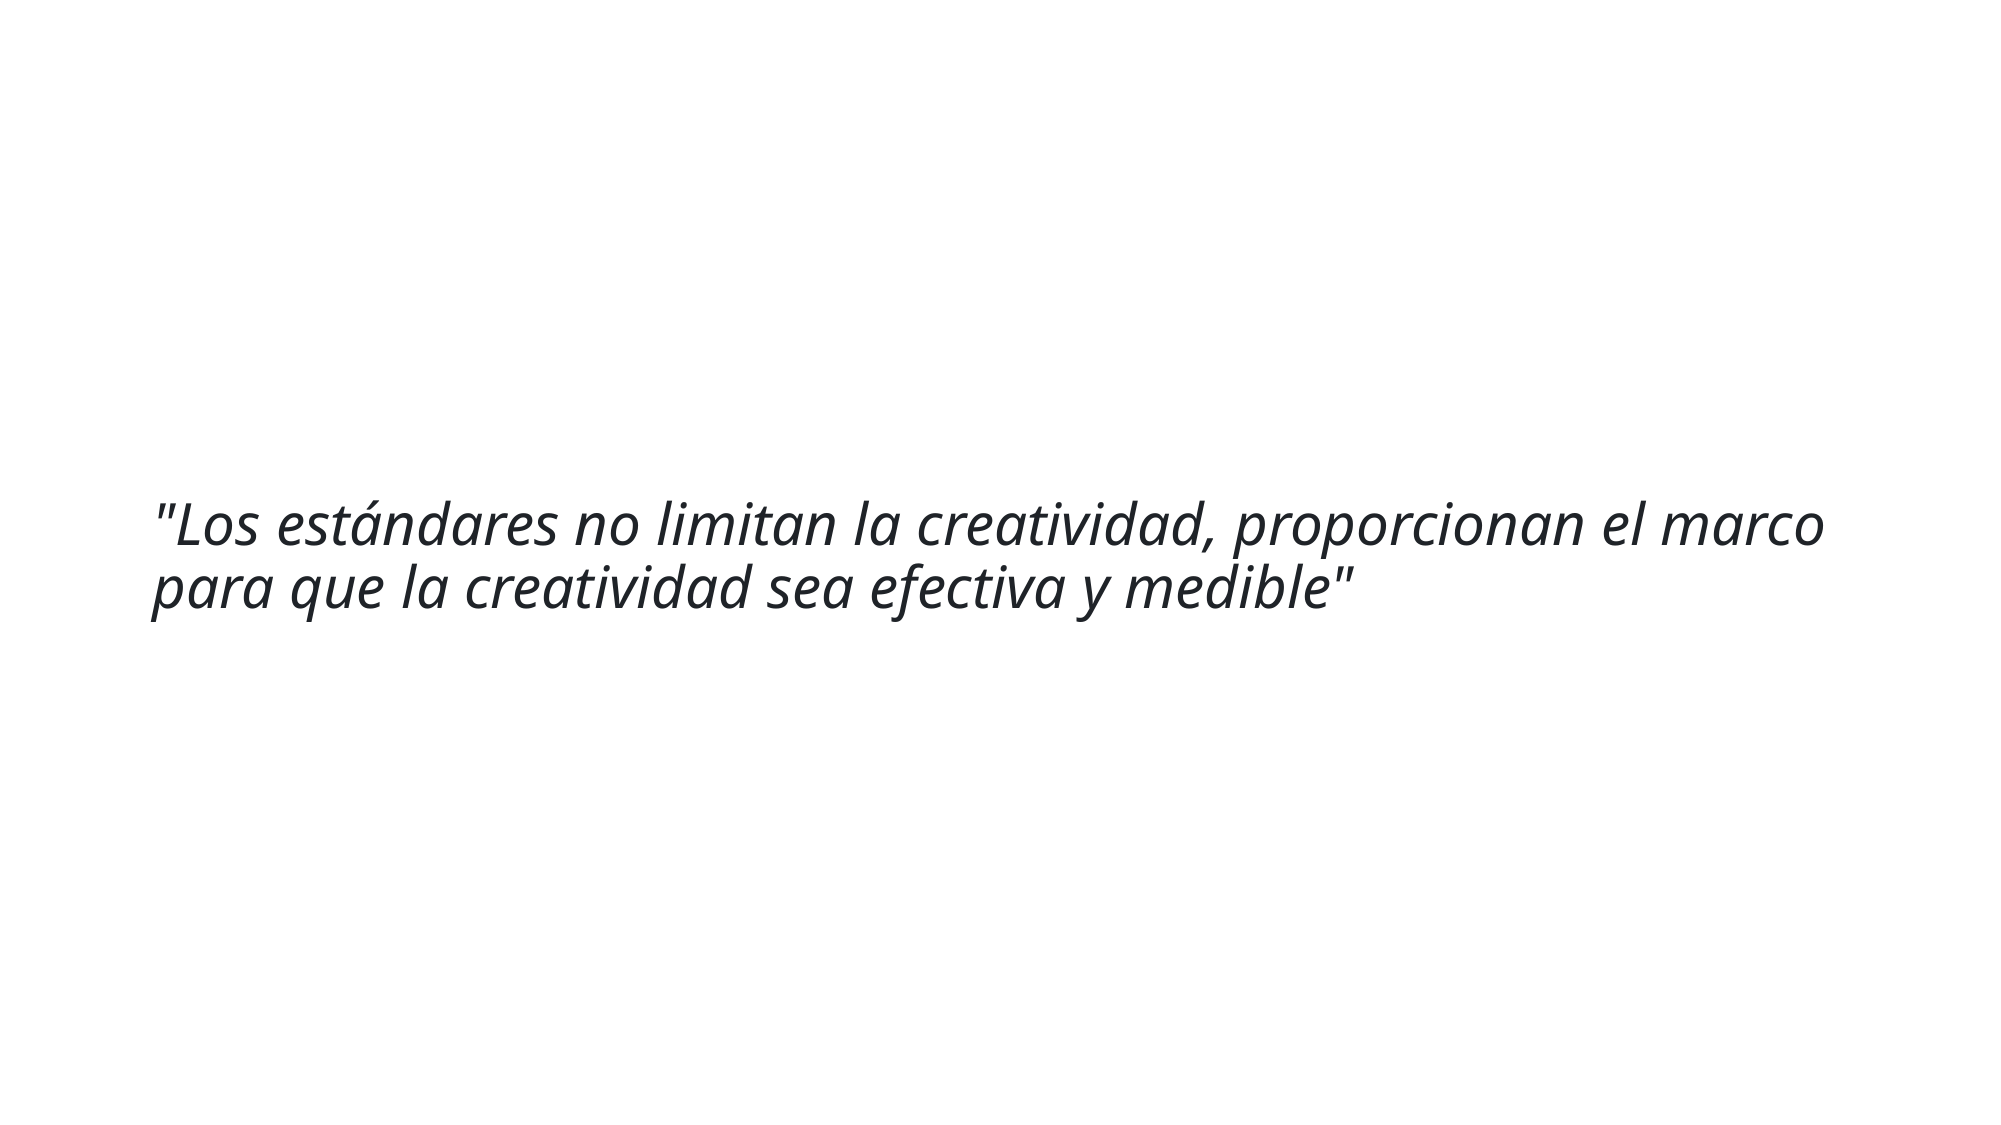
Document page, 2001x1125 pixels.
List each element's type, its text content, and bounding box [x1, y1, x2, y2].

list "Los estándares no limitan la creatividad, proporcionan el marco para que la creatividad sea efectiva y medible" [137, 487, 1863, 638]
